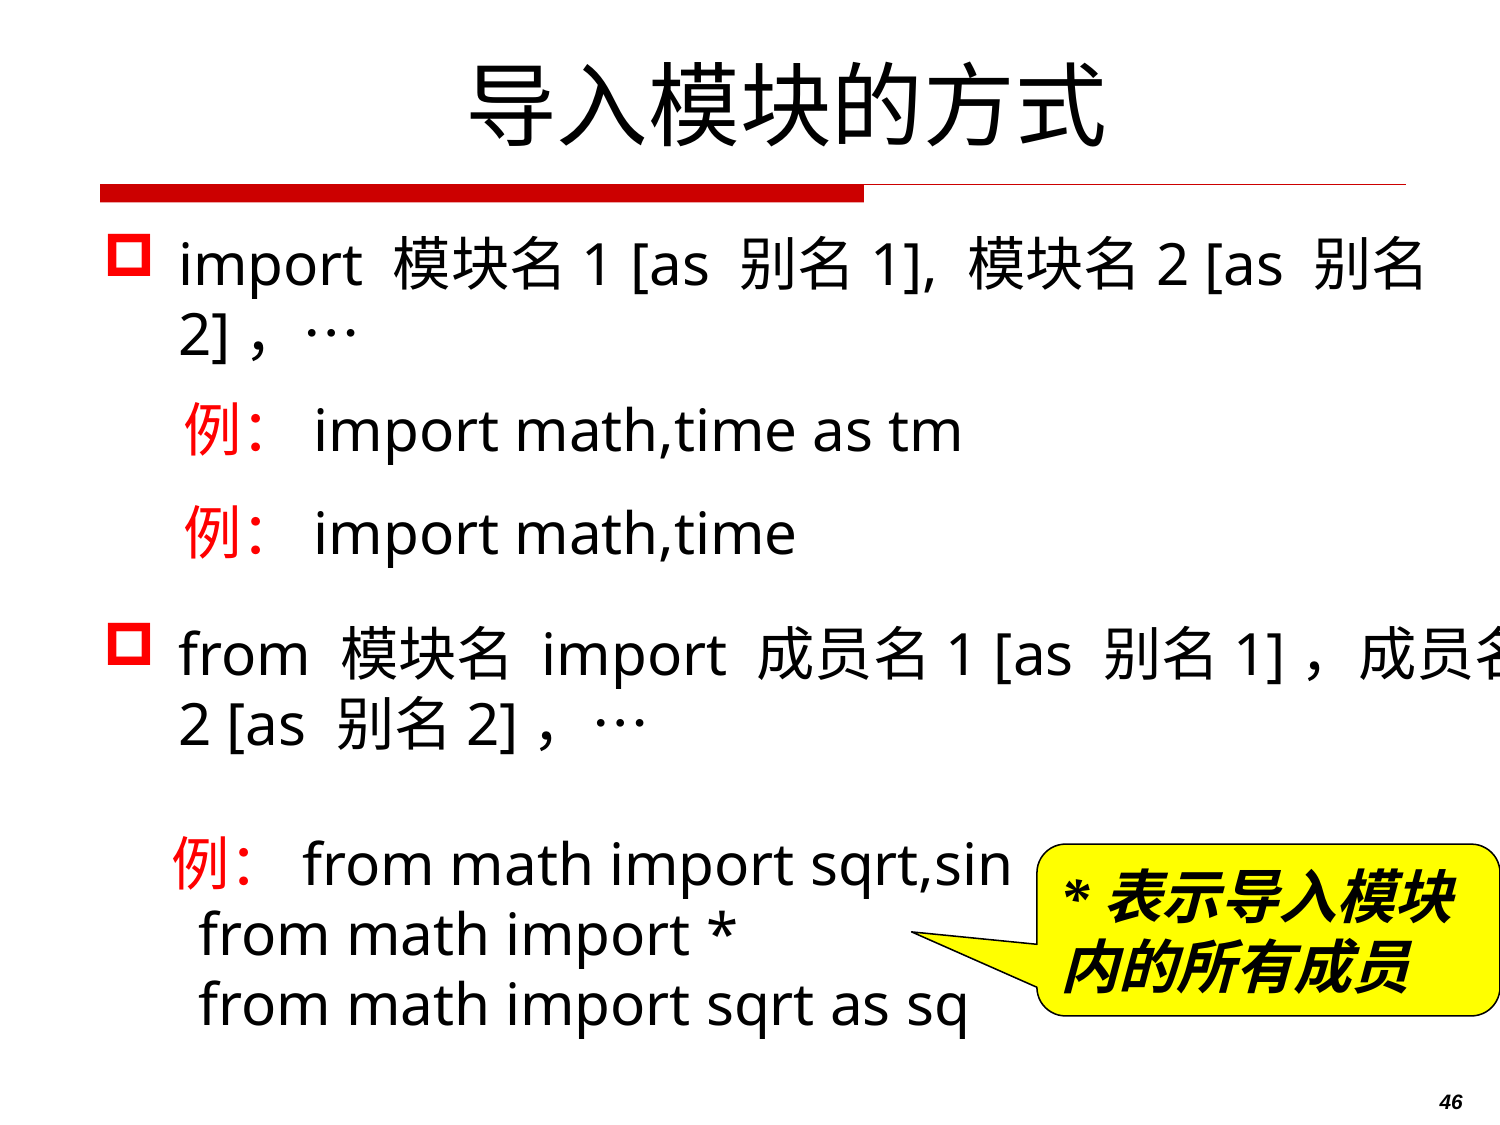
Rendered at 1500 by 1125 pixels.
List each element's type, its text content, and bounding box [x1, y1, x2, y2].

text_box *表示导入模块内的所有成员 [911, 844, 1500, 1016]
text_box 例：import math,time as tm [88, 385, 1412, 471]
text_box 例：from math import sqrt,sin from math import * from math import sqrt as sq [76, 819, 1400, 1115]
text_box import 模块名1 [as 别名1], 模块名2 [as 别名2]，… [88, 219, 1500, 375]
title 导入模块的方式 [111, 0, 1462, 166]
text_box from 模块名 import 成员名1 [as 别名1]，成员名2 [as 别名2]，… [88, 609, 1500, 765]
text_box 例：import math,time [88, 488, 1412, 574]
slide_number 46 [1400, 1053, 1463, 1114]
